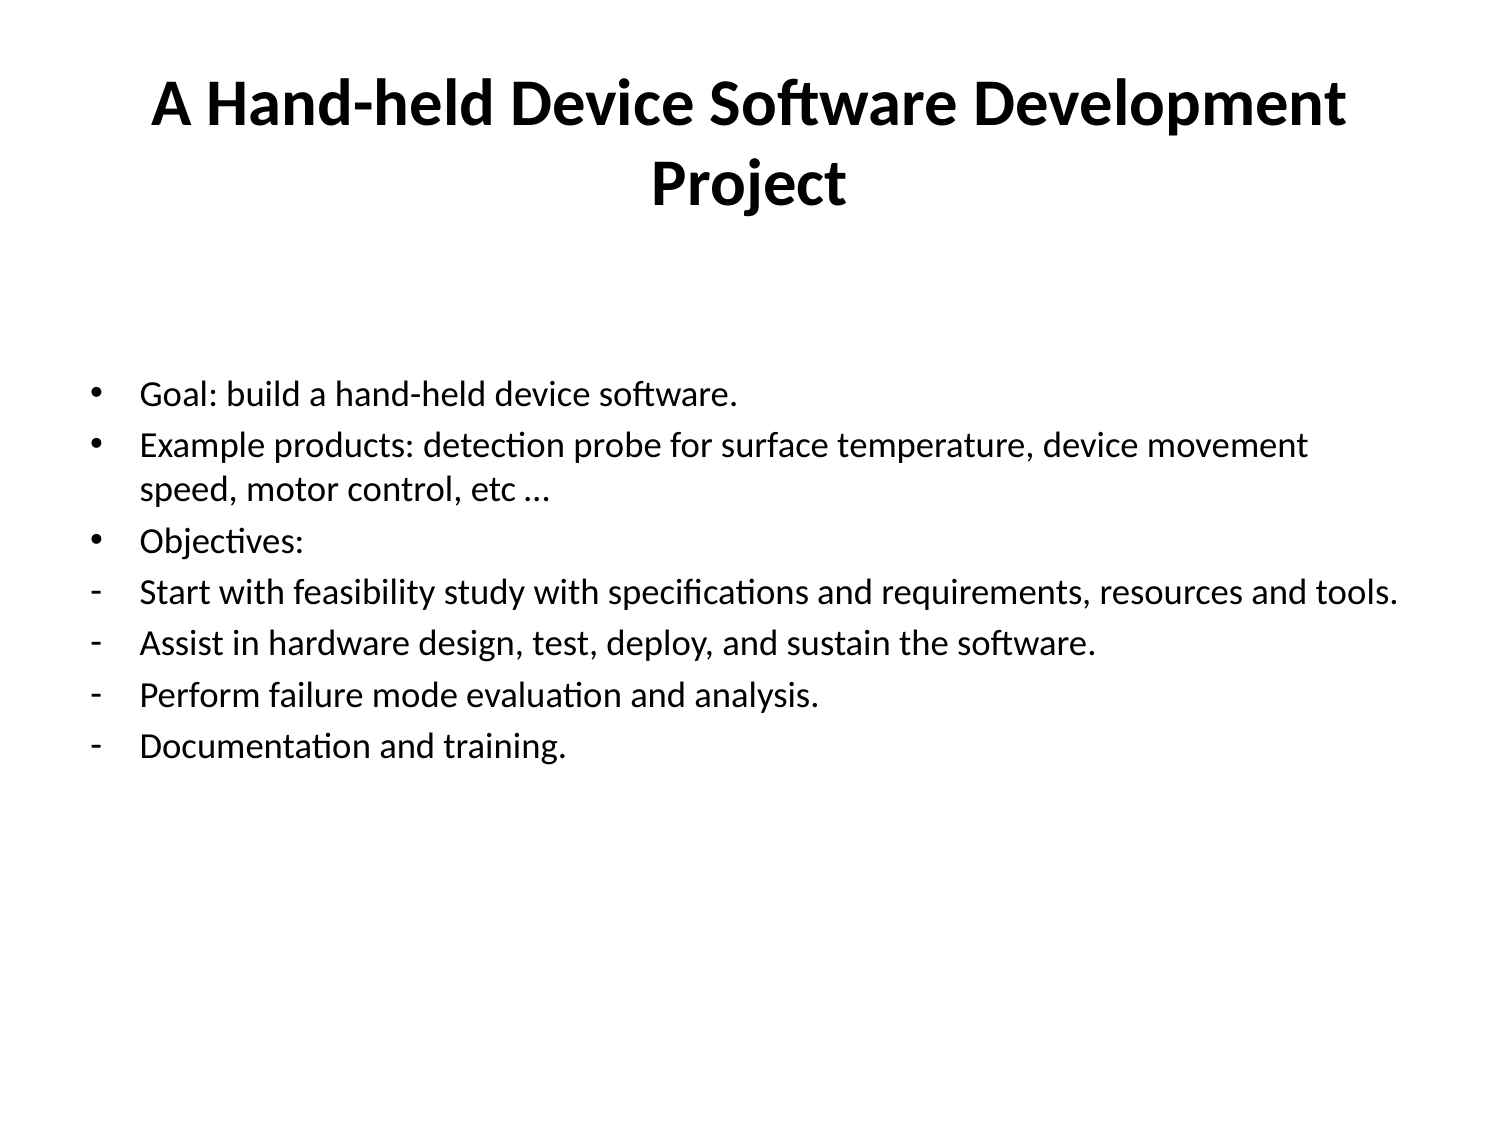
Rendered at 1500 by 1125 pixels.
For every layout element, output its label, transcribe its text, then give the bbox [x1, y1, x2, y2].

title A Hand-held Device Software Development Project [75, 45, 1425, 233]
list Goal: build a hand-held device software. Example products: detection probe for surface temperature, device movement speed, motor control, etc … Objectives: Start with feasibility study with specifications and requirements, resources and tools. Assist in hardware design, test, deploy, and sustain the software. Perform failure mode evaluation and analysis. Documentation and training. [75, 362, 1425, 1005]
